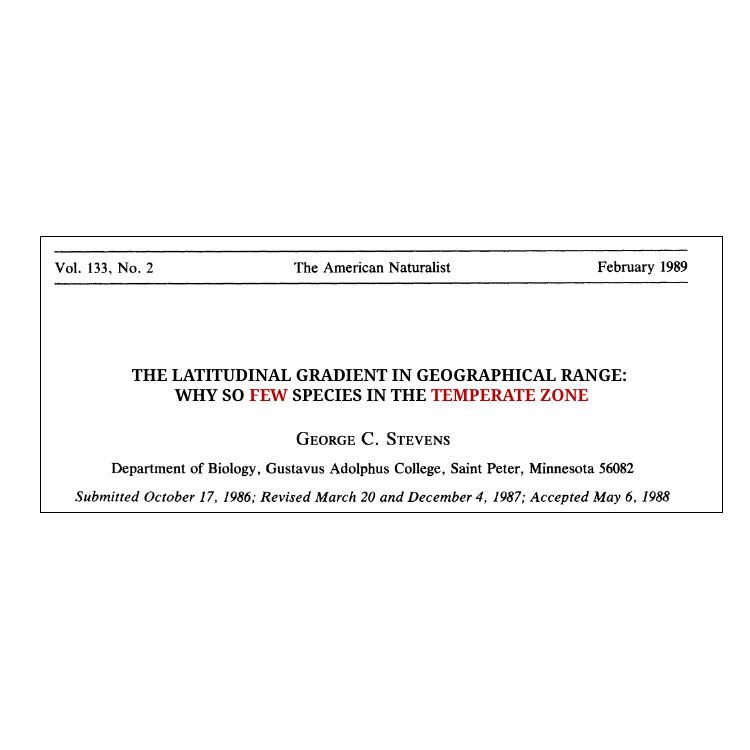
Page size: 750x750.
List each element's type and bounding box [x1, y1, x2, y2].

text_box [40, 236, 723, 513]
